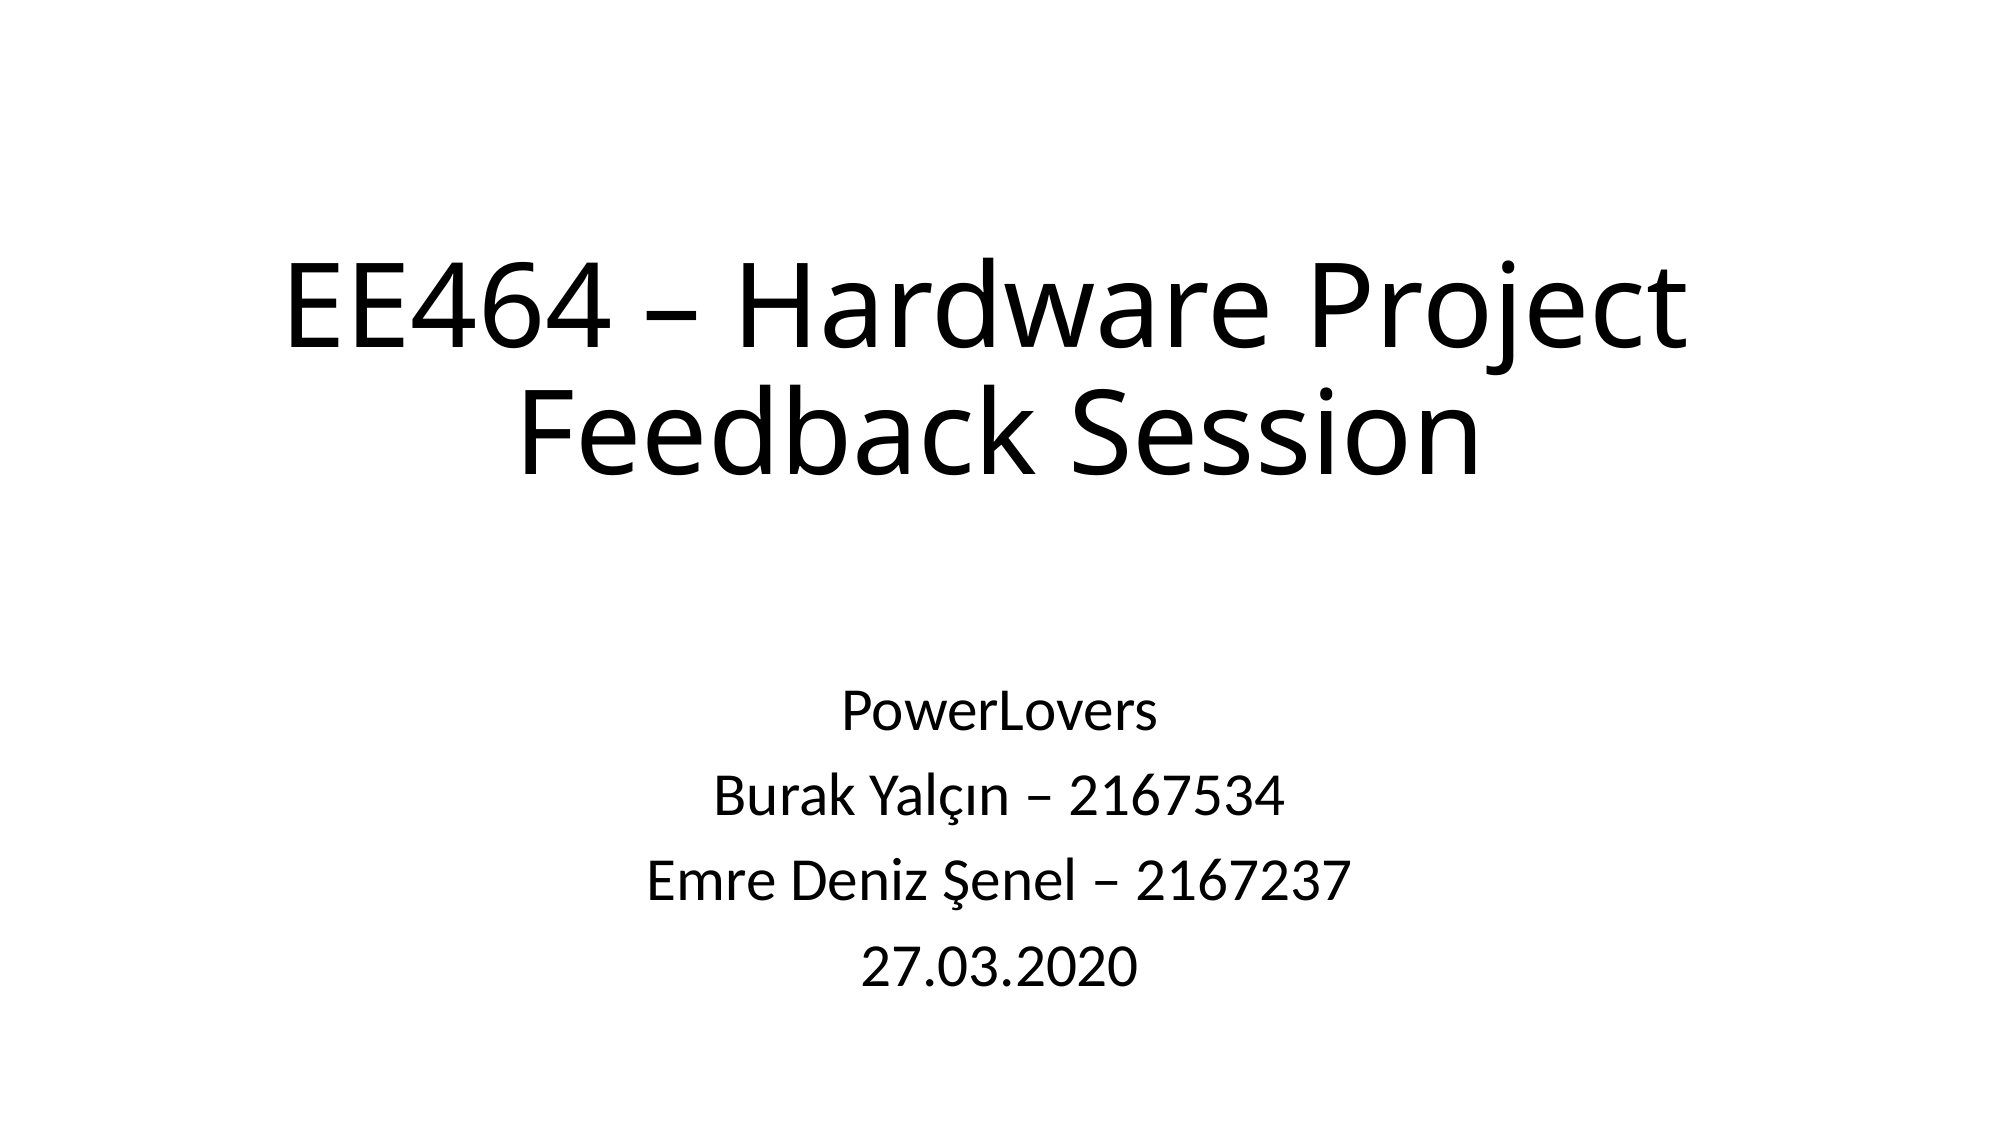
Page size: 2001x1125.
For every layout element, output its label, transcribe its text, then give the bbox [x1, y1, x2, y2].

title EE464 – Hardware Project Feedback Session [249, 116, 1750, 508]
subtitle PowerLovers Burak Yalçın – 2167534 Emre Deniz Şenel – 2167237 27.03.2020 [249, 669, 1750, 1009]
